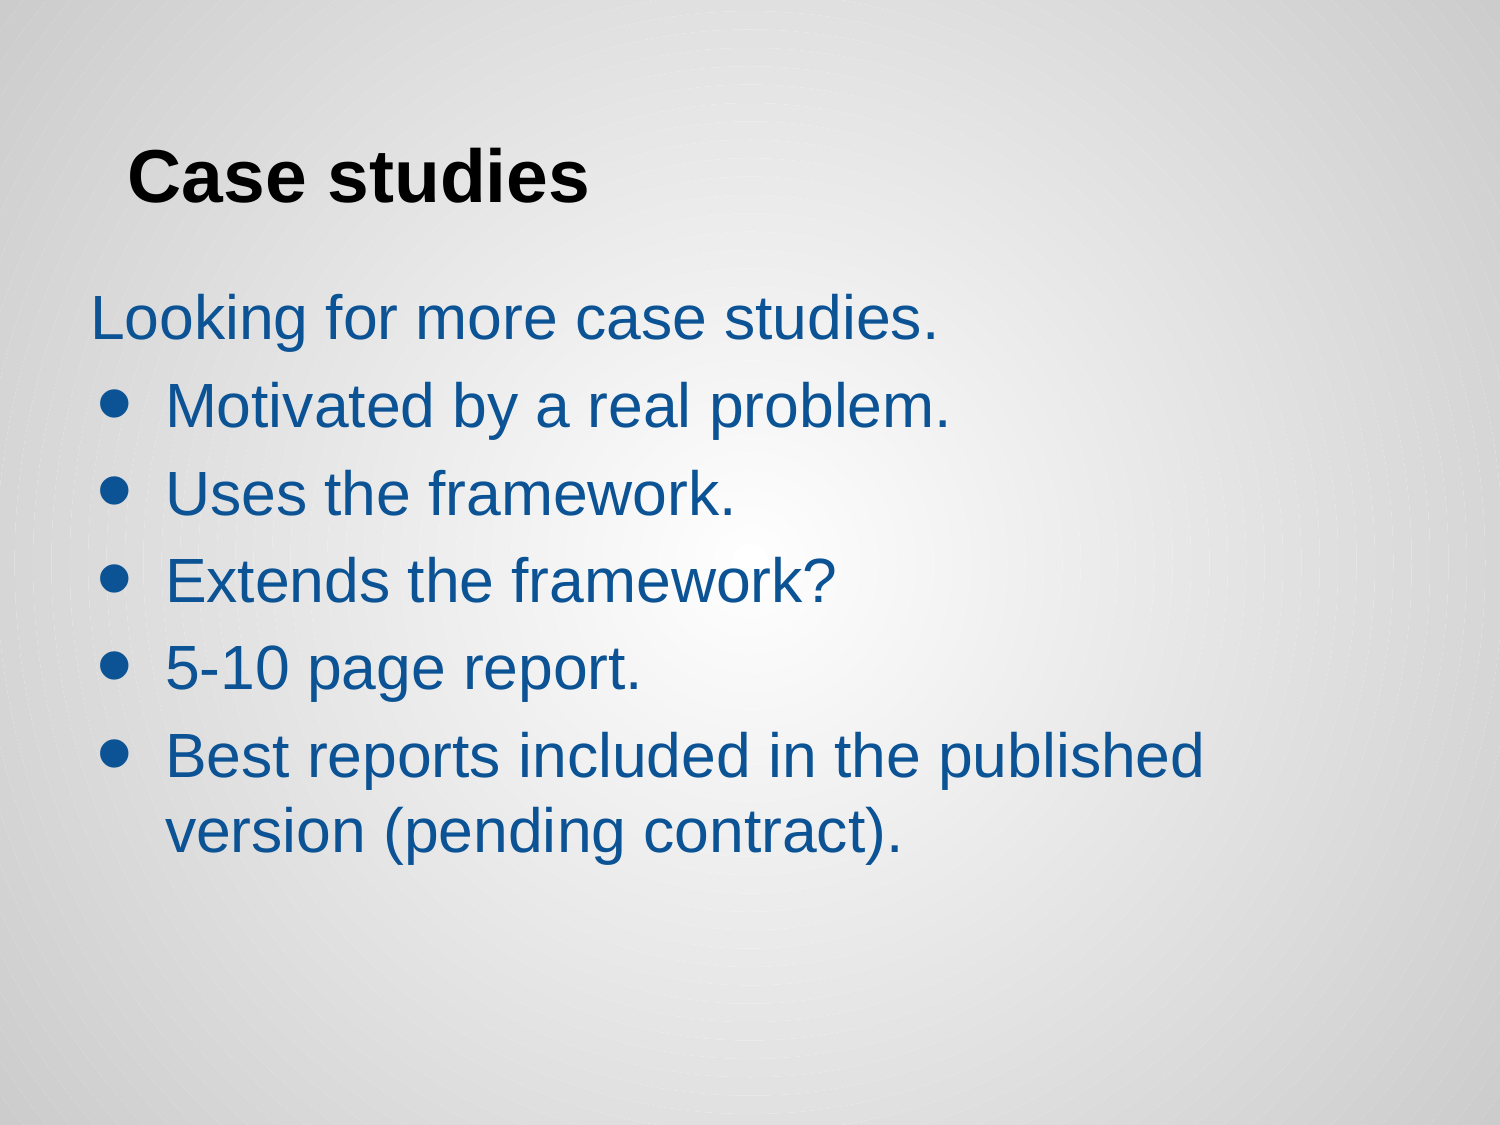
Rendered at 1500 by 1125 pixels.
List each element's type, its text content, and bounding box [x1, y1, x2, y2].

list Looking for more case studies. Motivated by a real problem. Uses the framework. Extends the framework? 5-10 page report. Best reports included in the published version (pending contract). [75, 262, 1425, 1078]
title Case studies [75, 45, 1425, 233]
